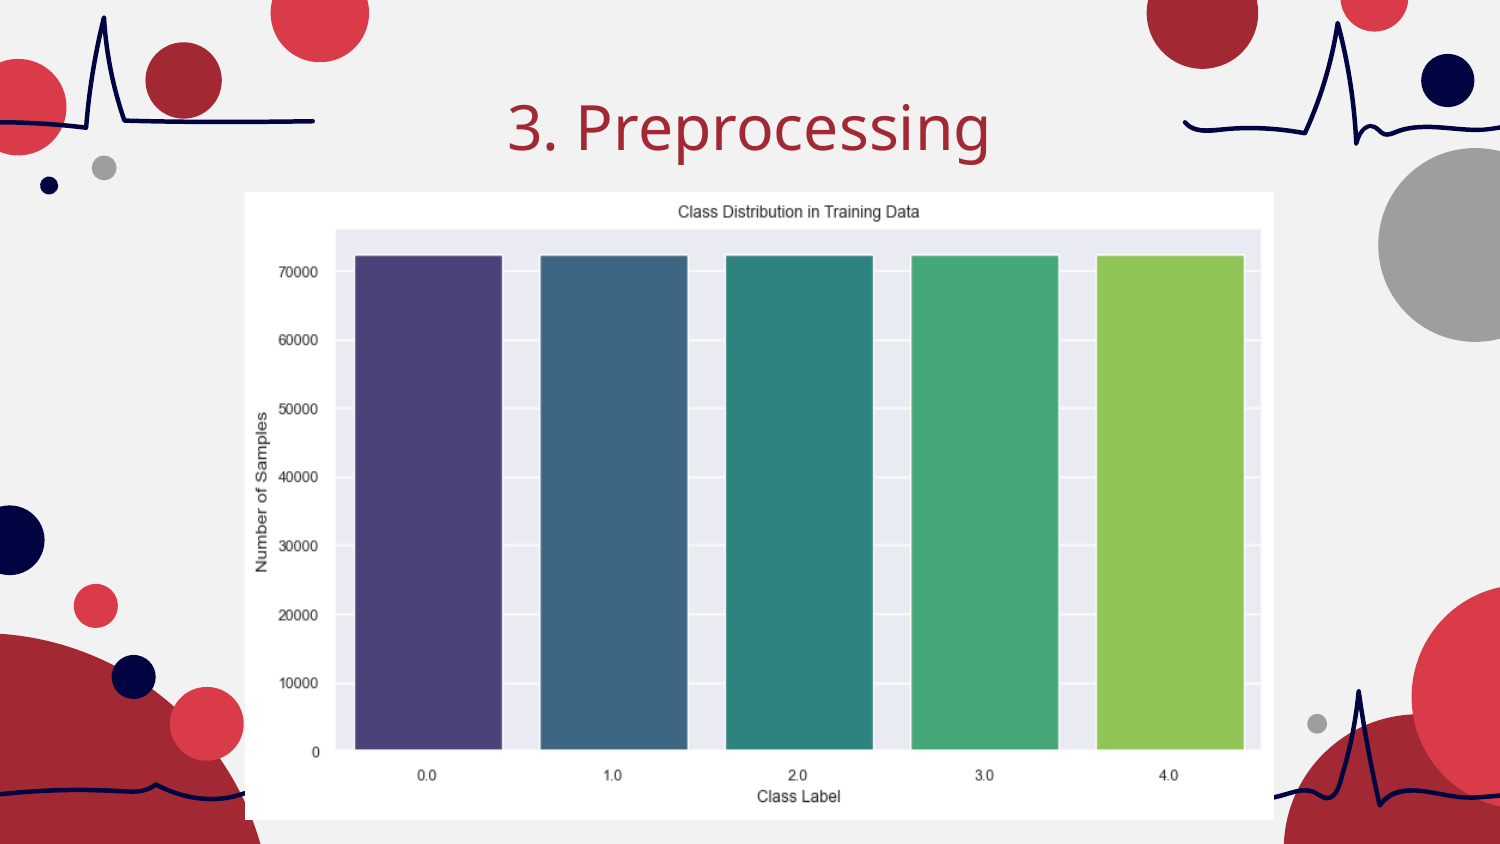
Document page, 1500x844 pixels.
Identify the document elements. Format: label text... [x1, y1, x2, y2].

picture [245, 192, 1274, 820]
title 3. Preprocessing [120, 72, 1380, 167]
